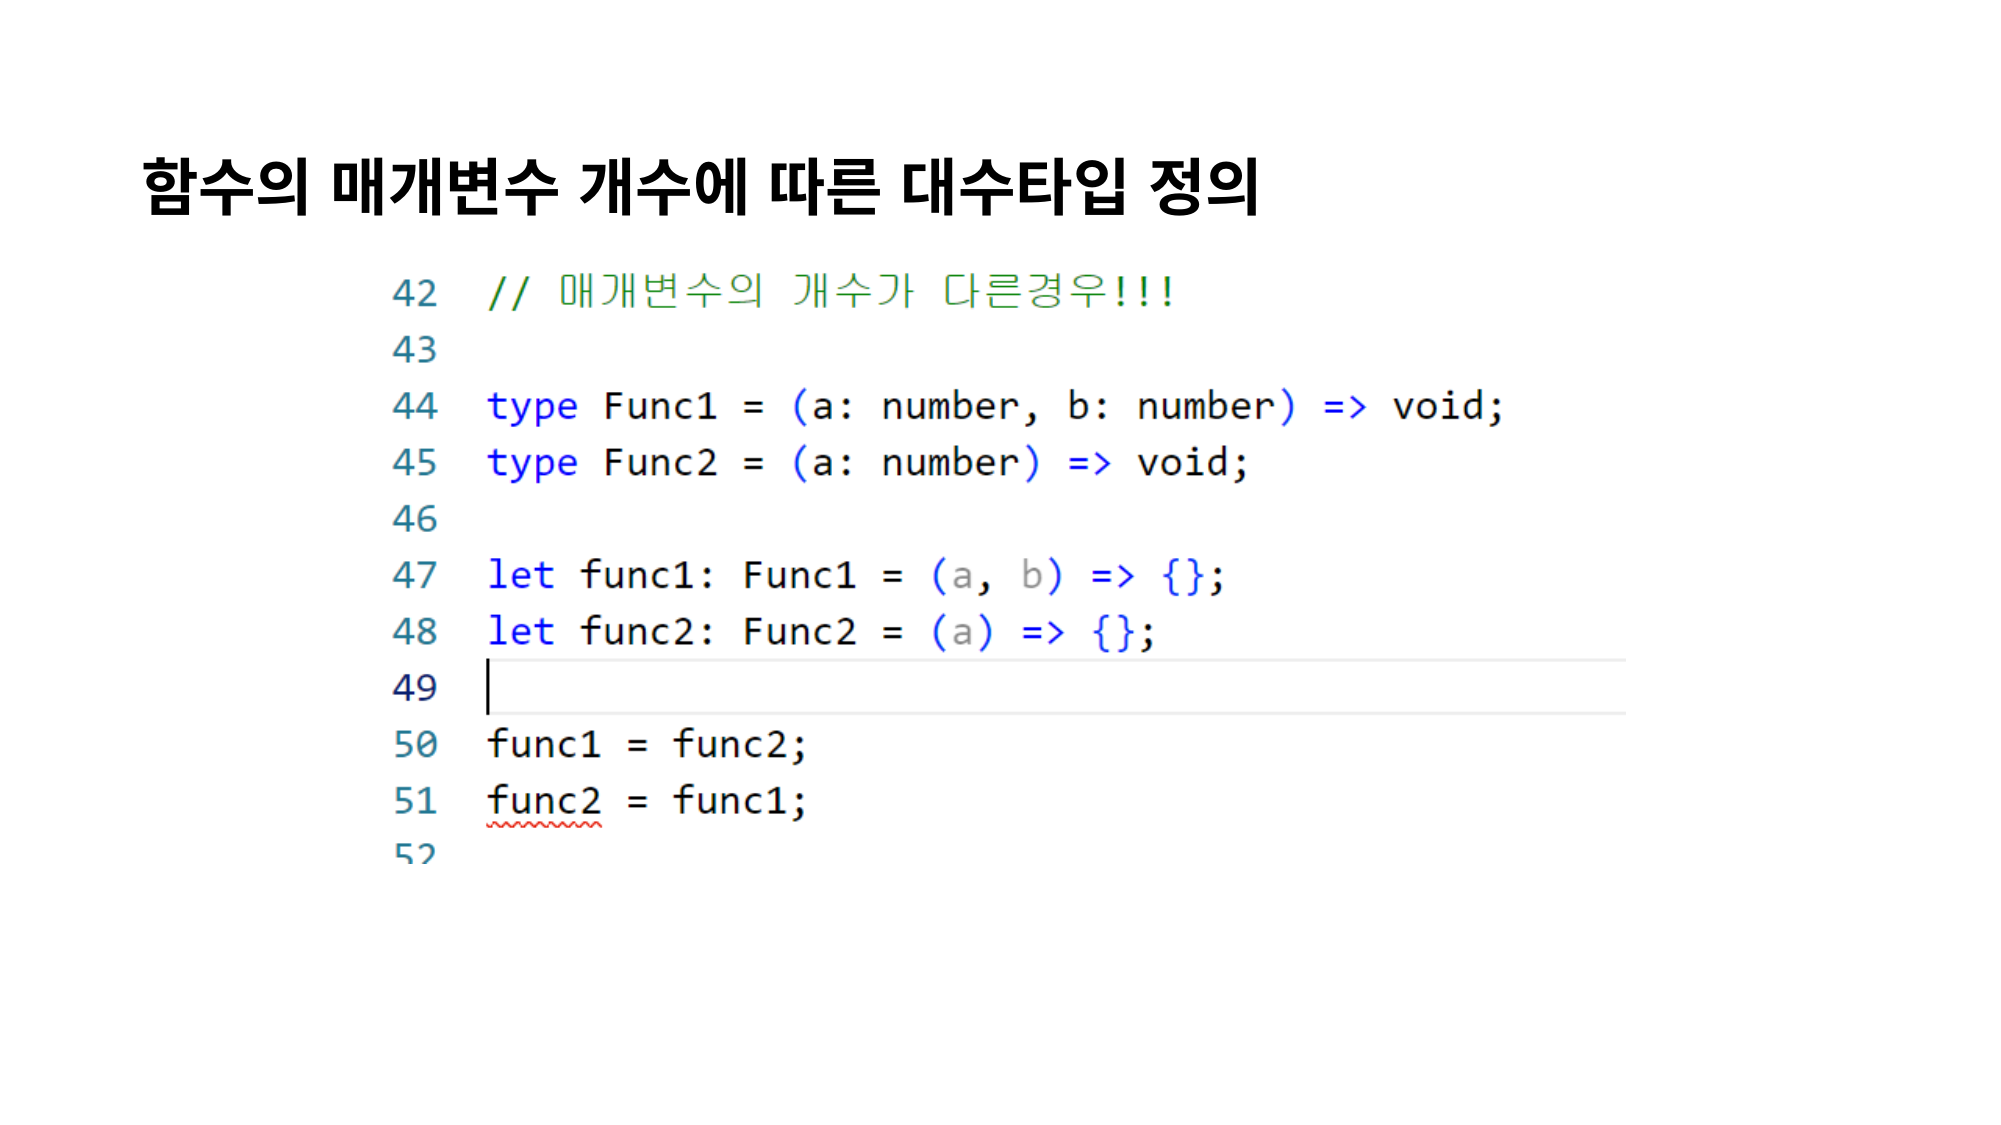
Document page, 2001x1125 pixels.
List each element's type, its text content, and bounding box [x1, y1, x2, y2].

text_box 함수의 매개변수 개수에 따른 대수타입 정의 [126, 140, 1874, 231]
picture [374, 261, 1626, 864]
